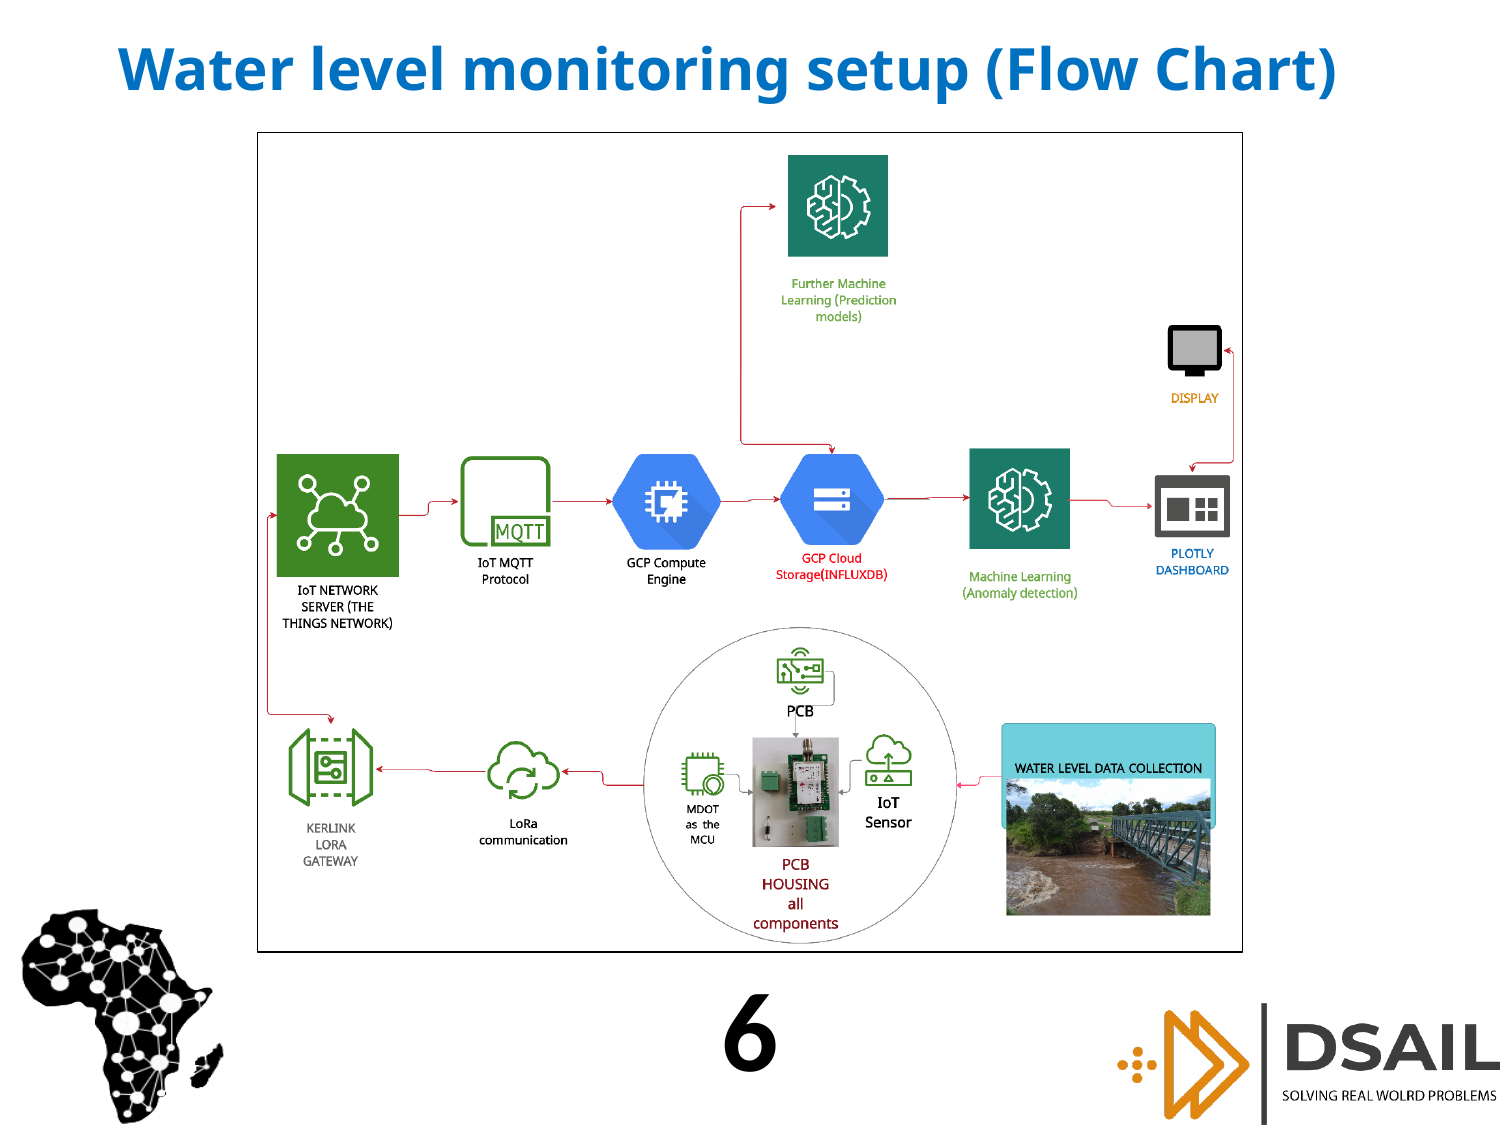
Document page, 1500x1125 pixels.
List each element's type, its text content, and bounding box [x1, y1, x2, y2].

title Water level monitoring setup (Flow Chart) [103, 32, 1397, 112]
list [257, 133, 1242, 952]
picture [1117, 1003, 1500, 1125]
picture [0, 908, 245, 1125]
text_box 6 [706, 952, 794, 1102]
